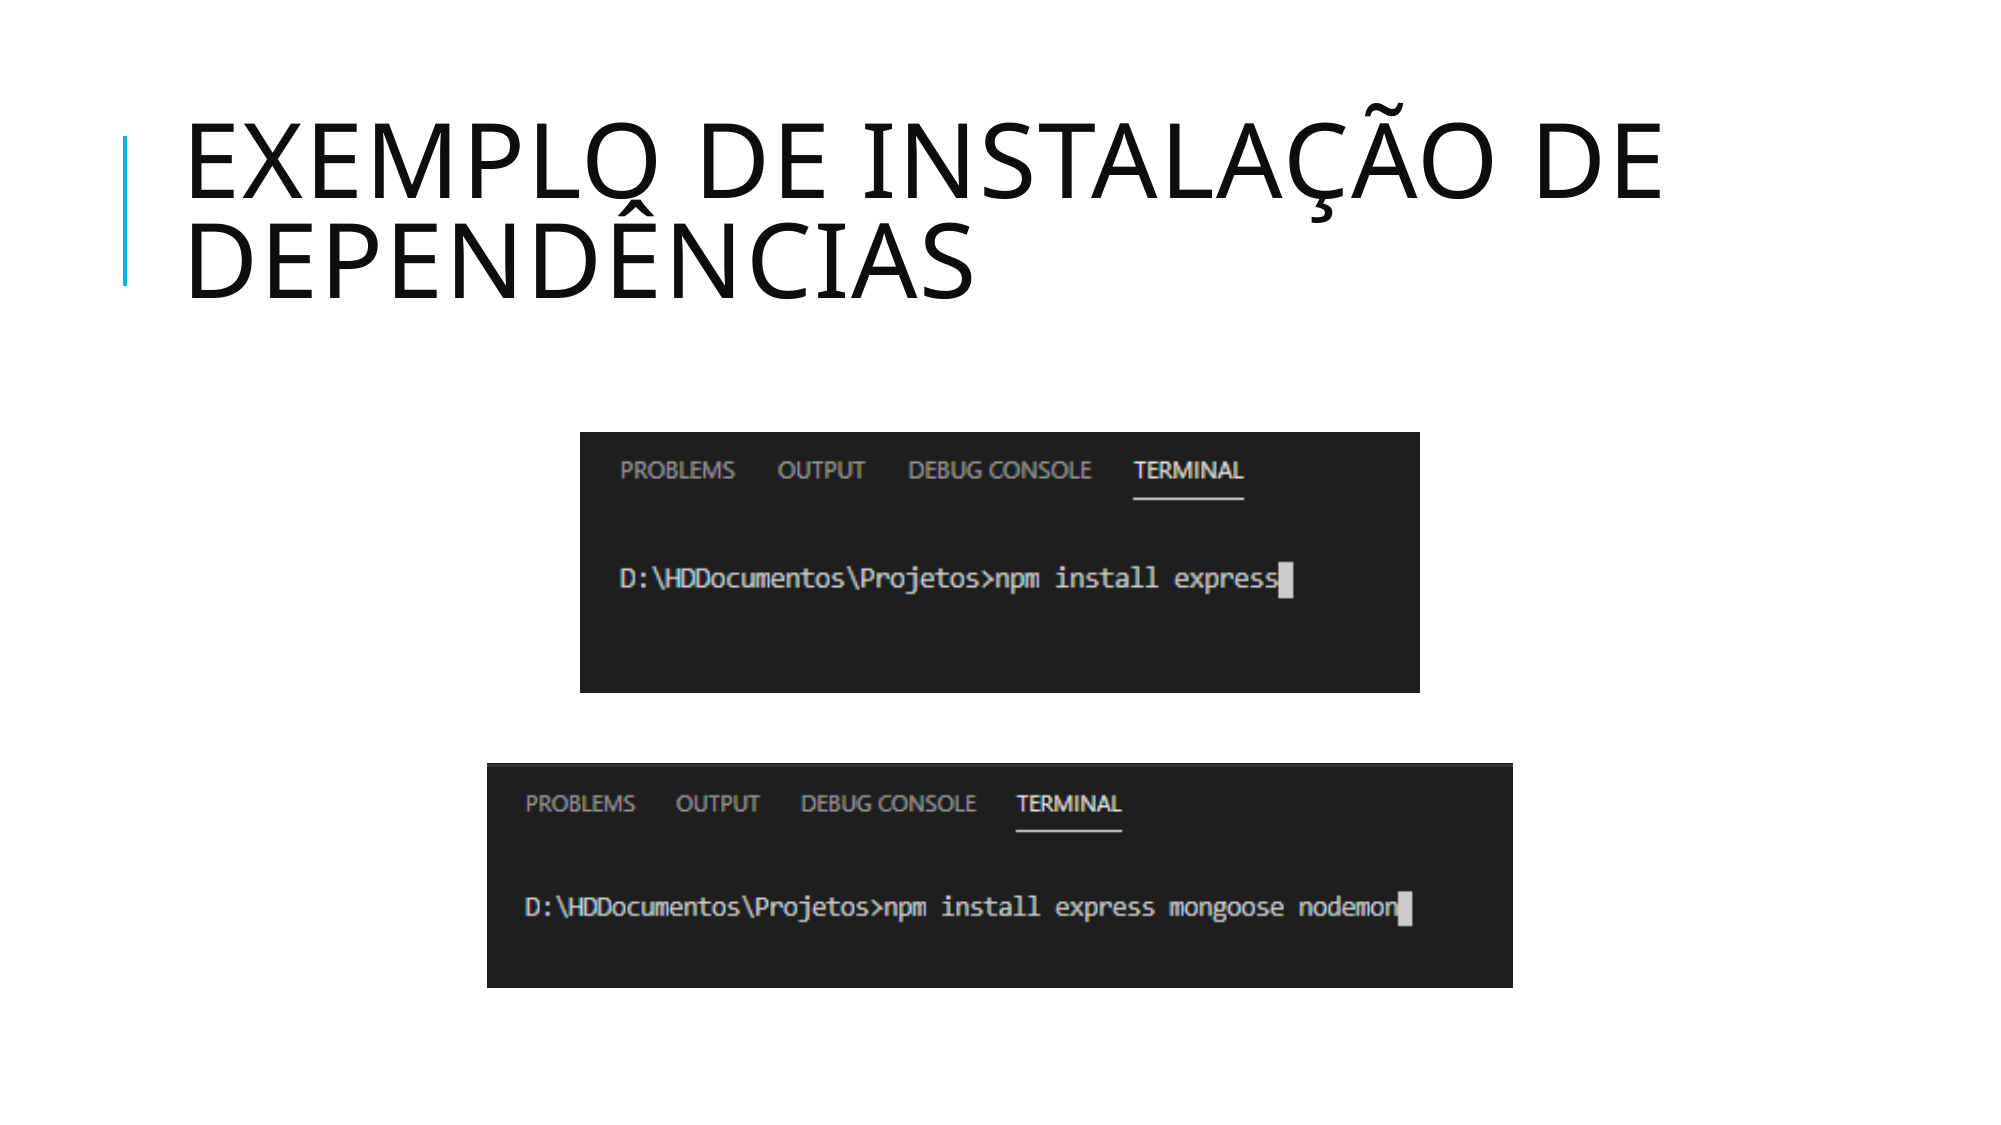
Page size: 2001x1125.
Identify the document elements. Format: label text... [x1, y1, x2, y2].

picture [580, 432, 1420, 693]
picture [487, 762, 1513, 988]
title Exemplo de Instalação de Dependências [168, 96, 1763, 342]
